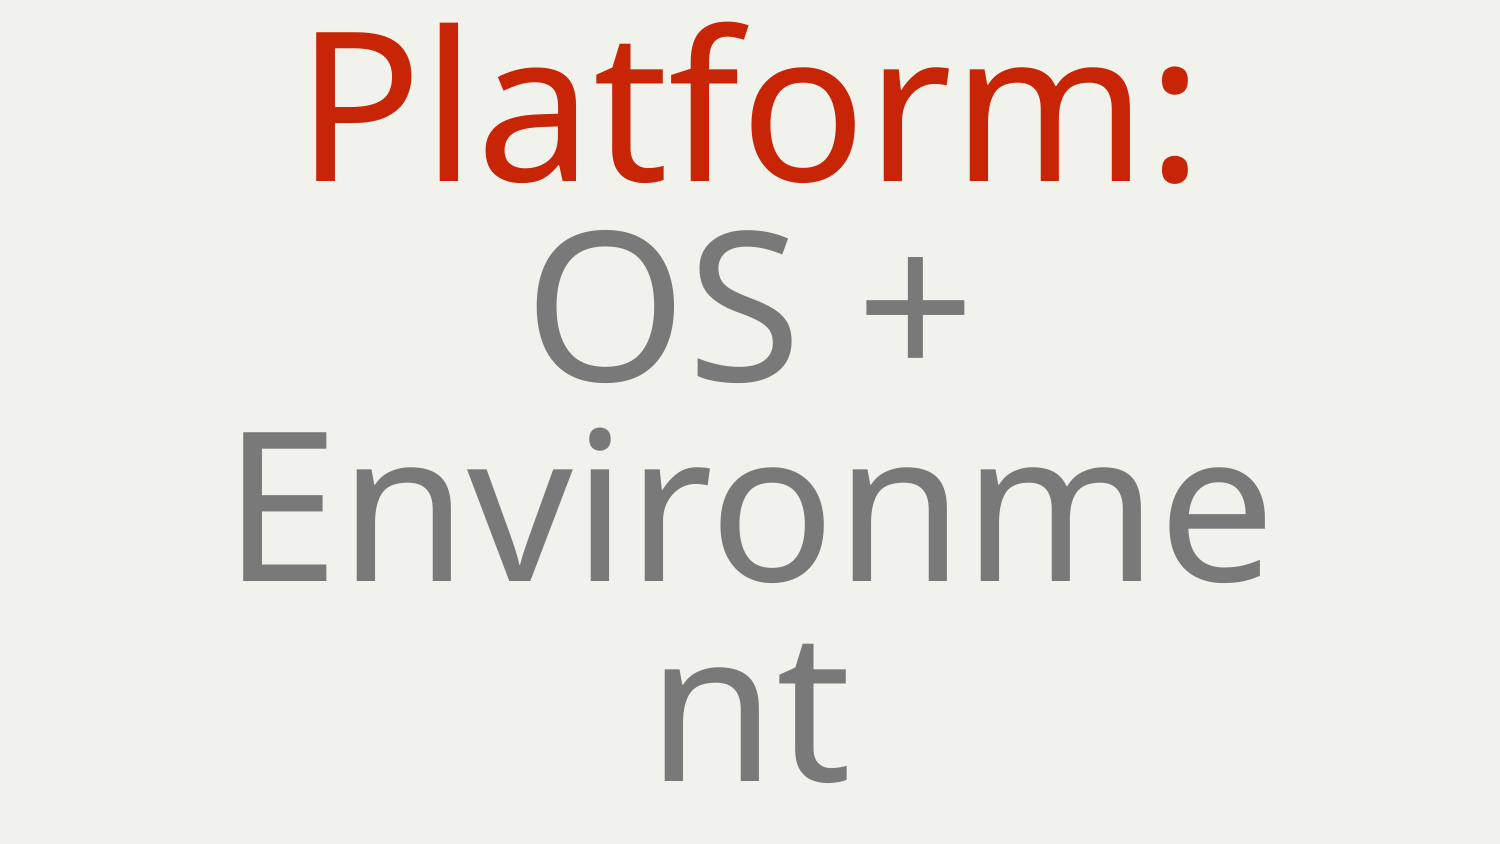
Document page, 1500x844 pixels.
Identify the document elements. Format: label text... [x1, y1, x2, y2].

list Platform: OS + Environment [181, 209, 1319, 634]
